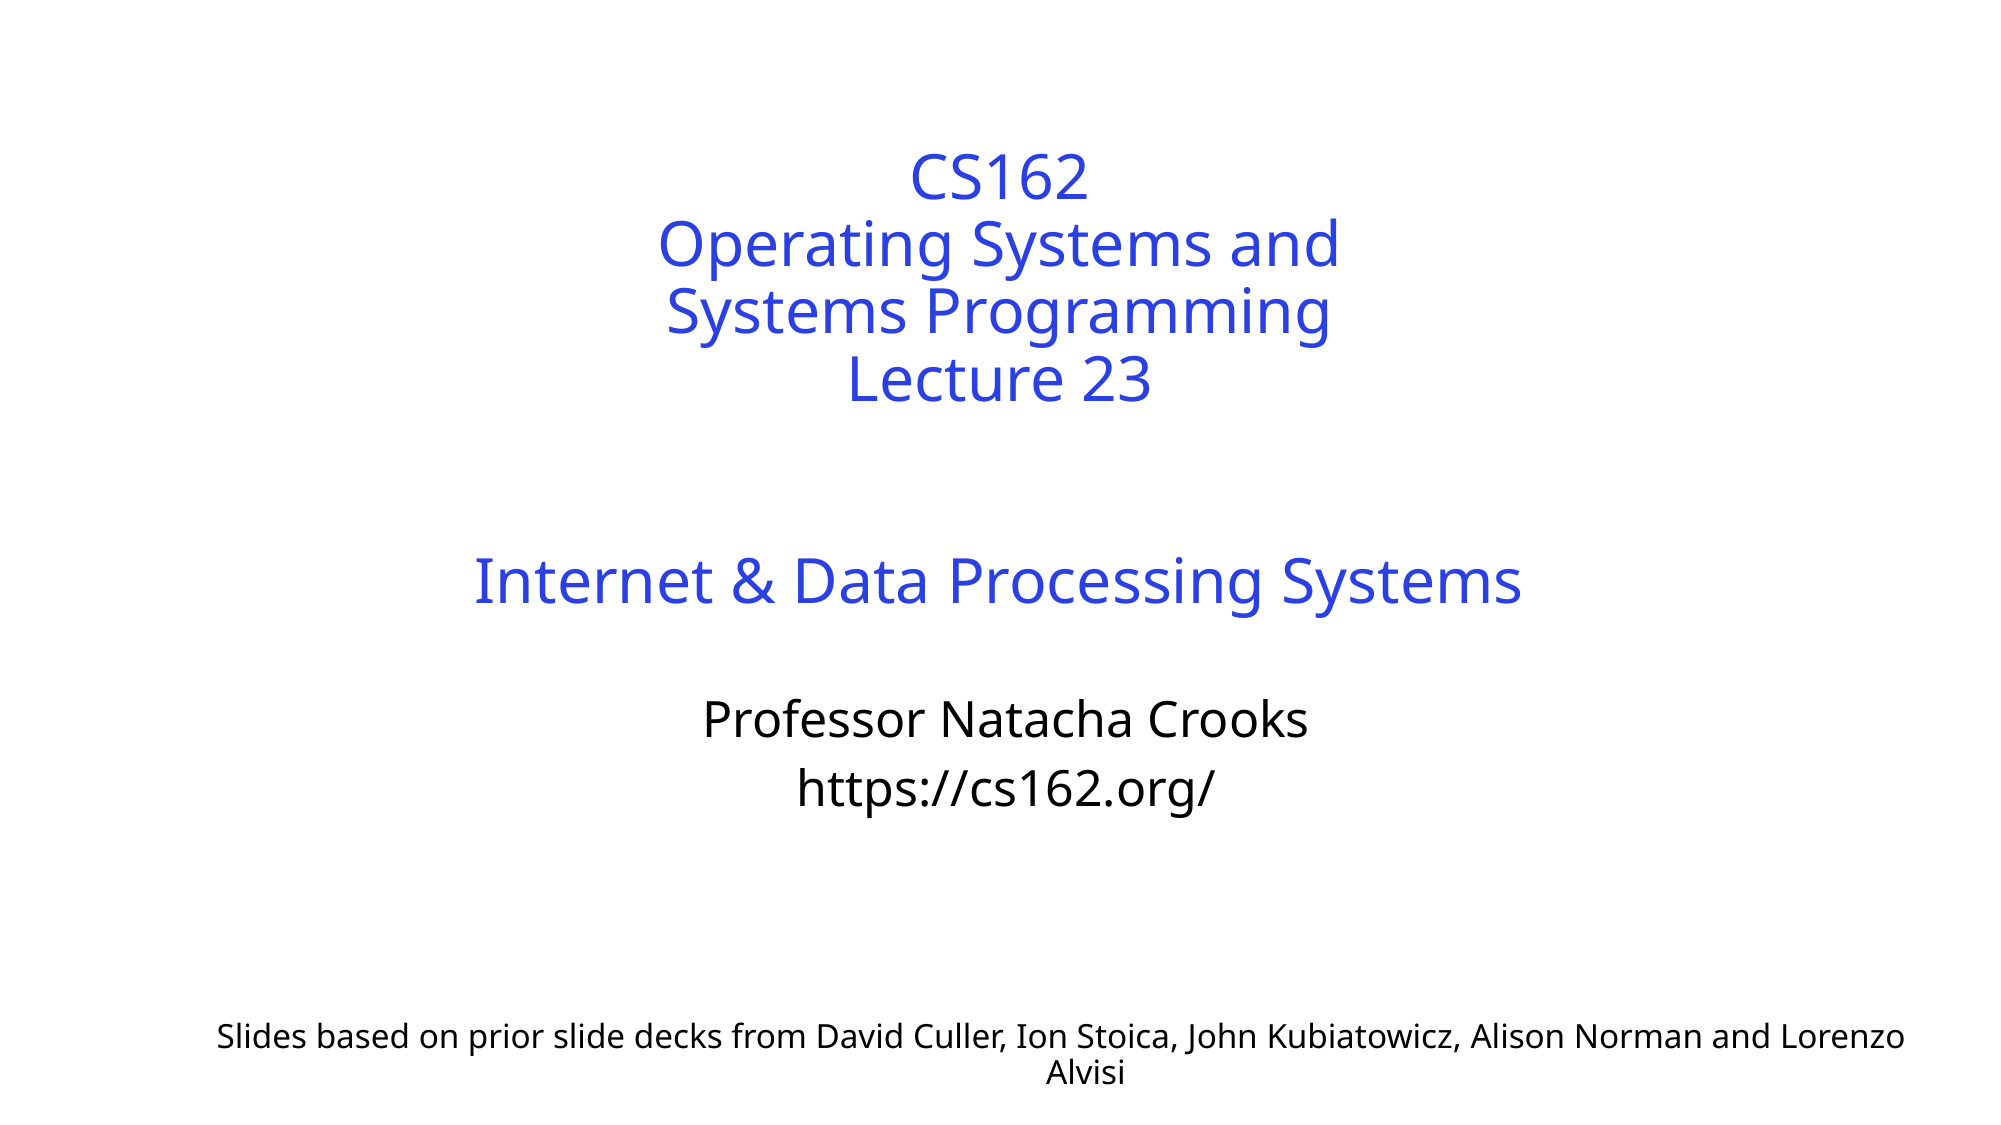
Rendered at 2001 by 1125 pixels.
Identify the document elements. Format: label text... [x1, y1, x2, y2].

title CS162 Operating Systems and Systems Programming Lecture 23 Internet & Data Processing Systems [0, 212, 2000, 550]
subtitle Professor Natacha Crooks https://cs162.org/ [350, 687, 1663, 925]
text_box Slides based on prior slide decks from David Culler, Ion Stoica, John Kubiatowicz, Alison Norman and Lorenzo Alvisi [187, 1012, 1938, 1100]
